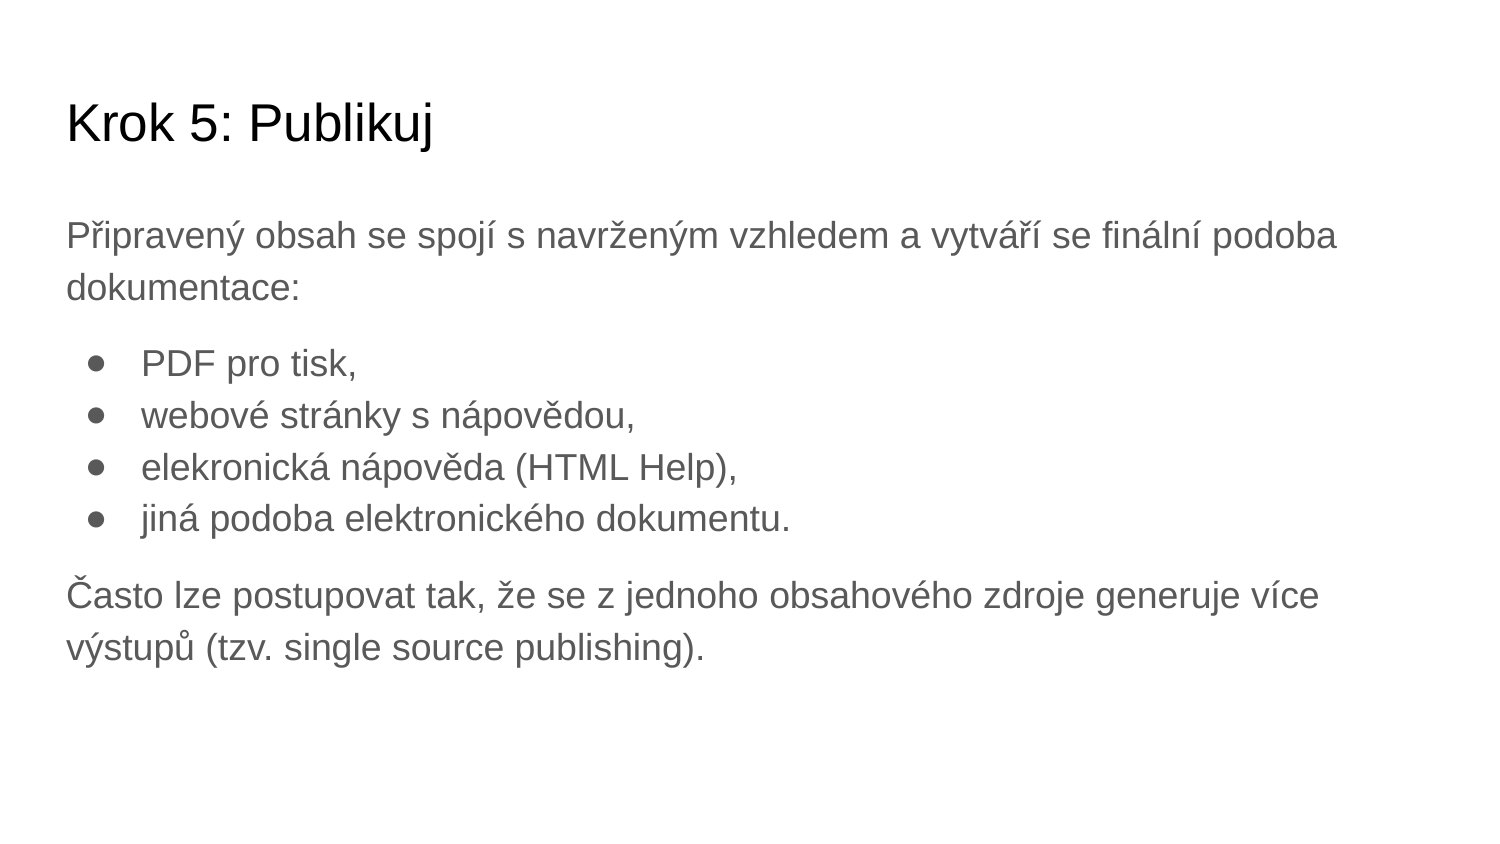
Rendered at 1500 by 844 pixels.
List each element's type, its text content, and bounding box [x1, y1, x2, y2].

title Krok 5: Publikuj [51, 72, 1449, 167]
list Připravený obsah se spojí s navrženým vzhledem a vytváří se finální podoba dokumentace: PDF pro tisk, webové stránky s nápovědou, elekronická nápověda (HTML Help), jiná podoba elektronického dokumentu. Často lze postupovat tak, že se z jednoho obsahového zdroje generuje více výstupů (tzv. single source publishing). [51, 189, 1449, 750]
